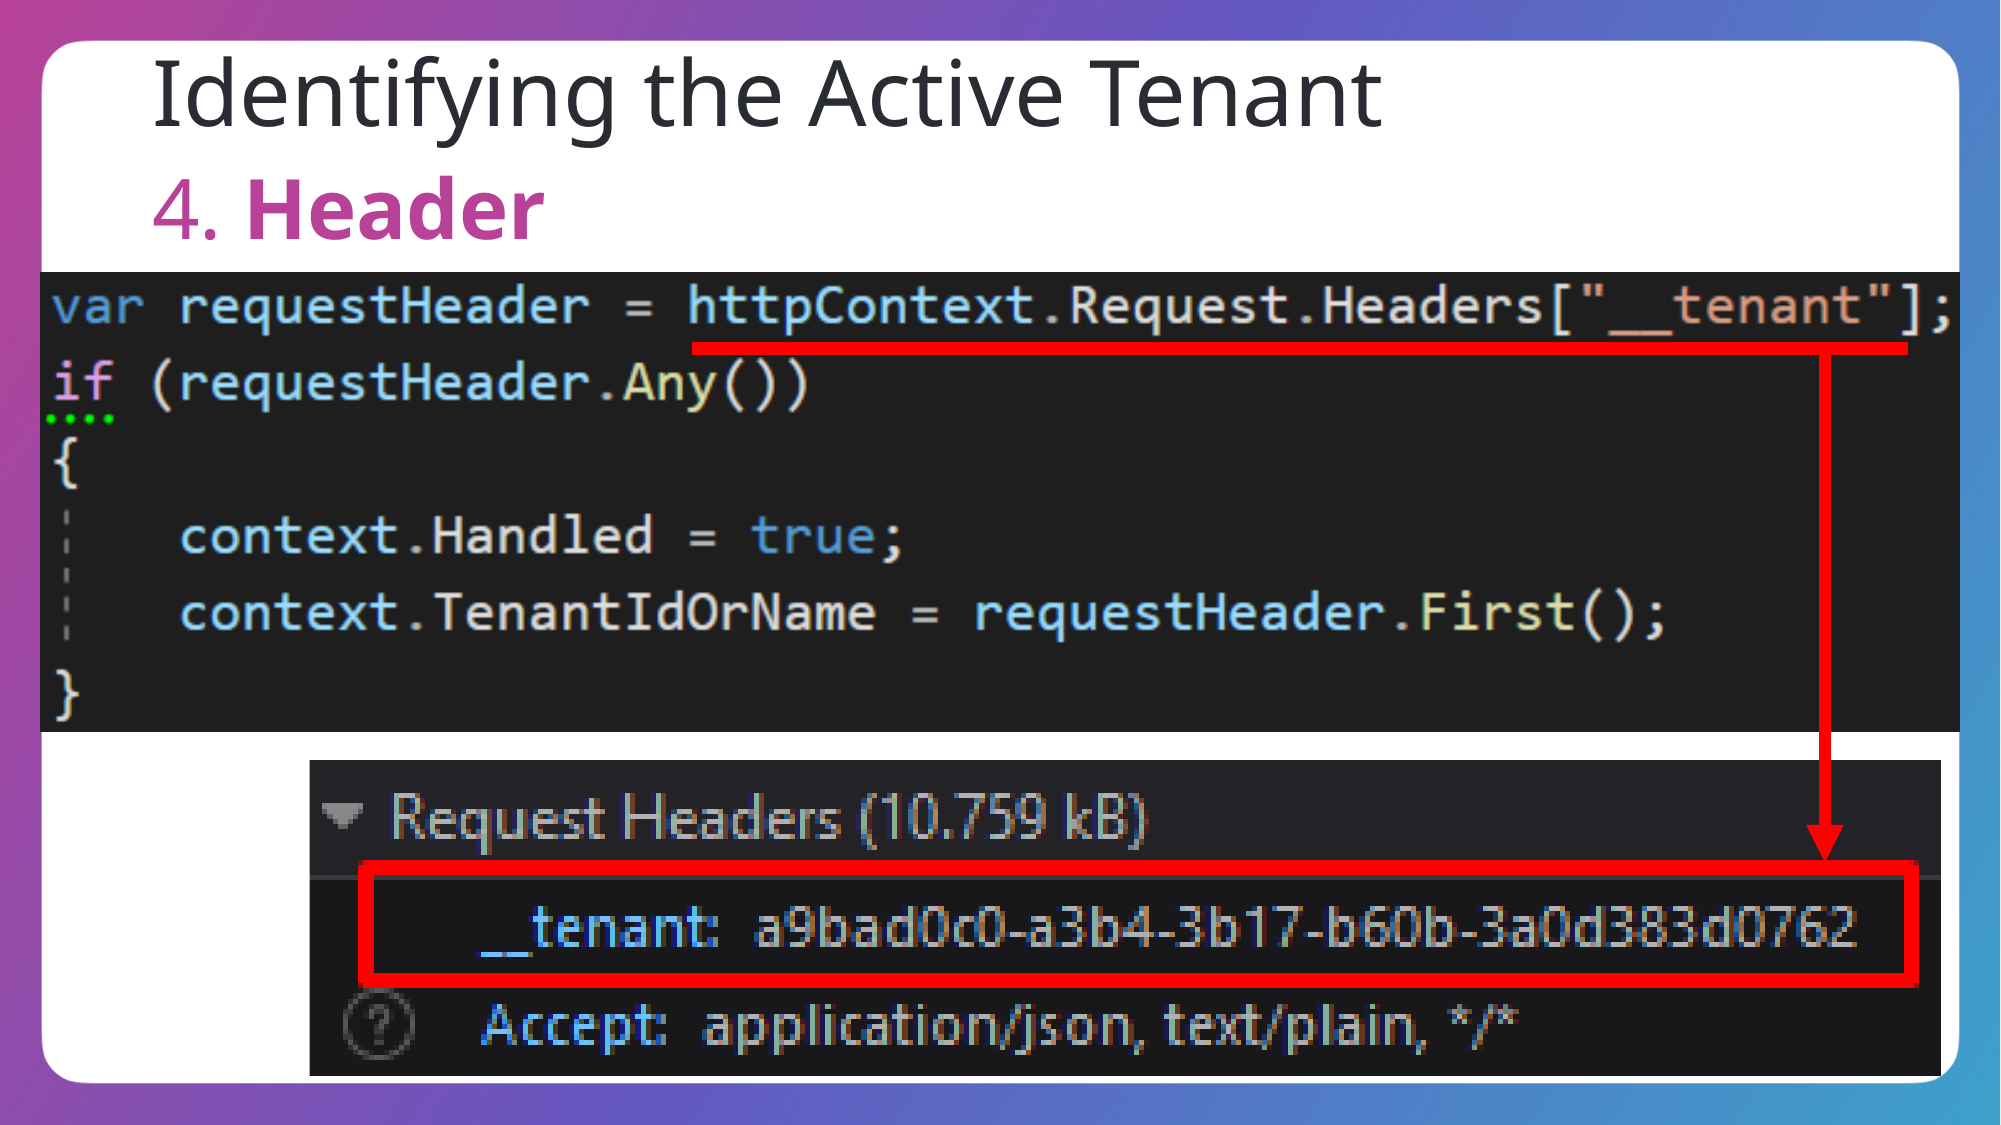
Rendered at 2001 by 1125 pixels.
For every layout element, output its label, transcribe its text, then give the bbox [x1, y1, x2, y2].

title Identifying the Active Tenant [137, 43, 1863, 150]
picture [0, 0, 2001, 1125]
text_box 4. Header [137, 149, 1941, 264]
